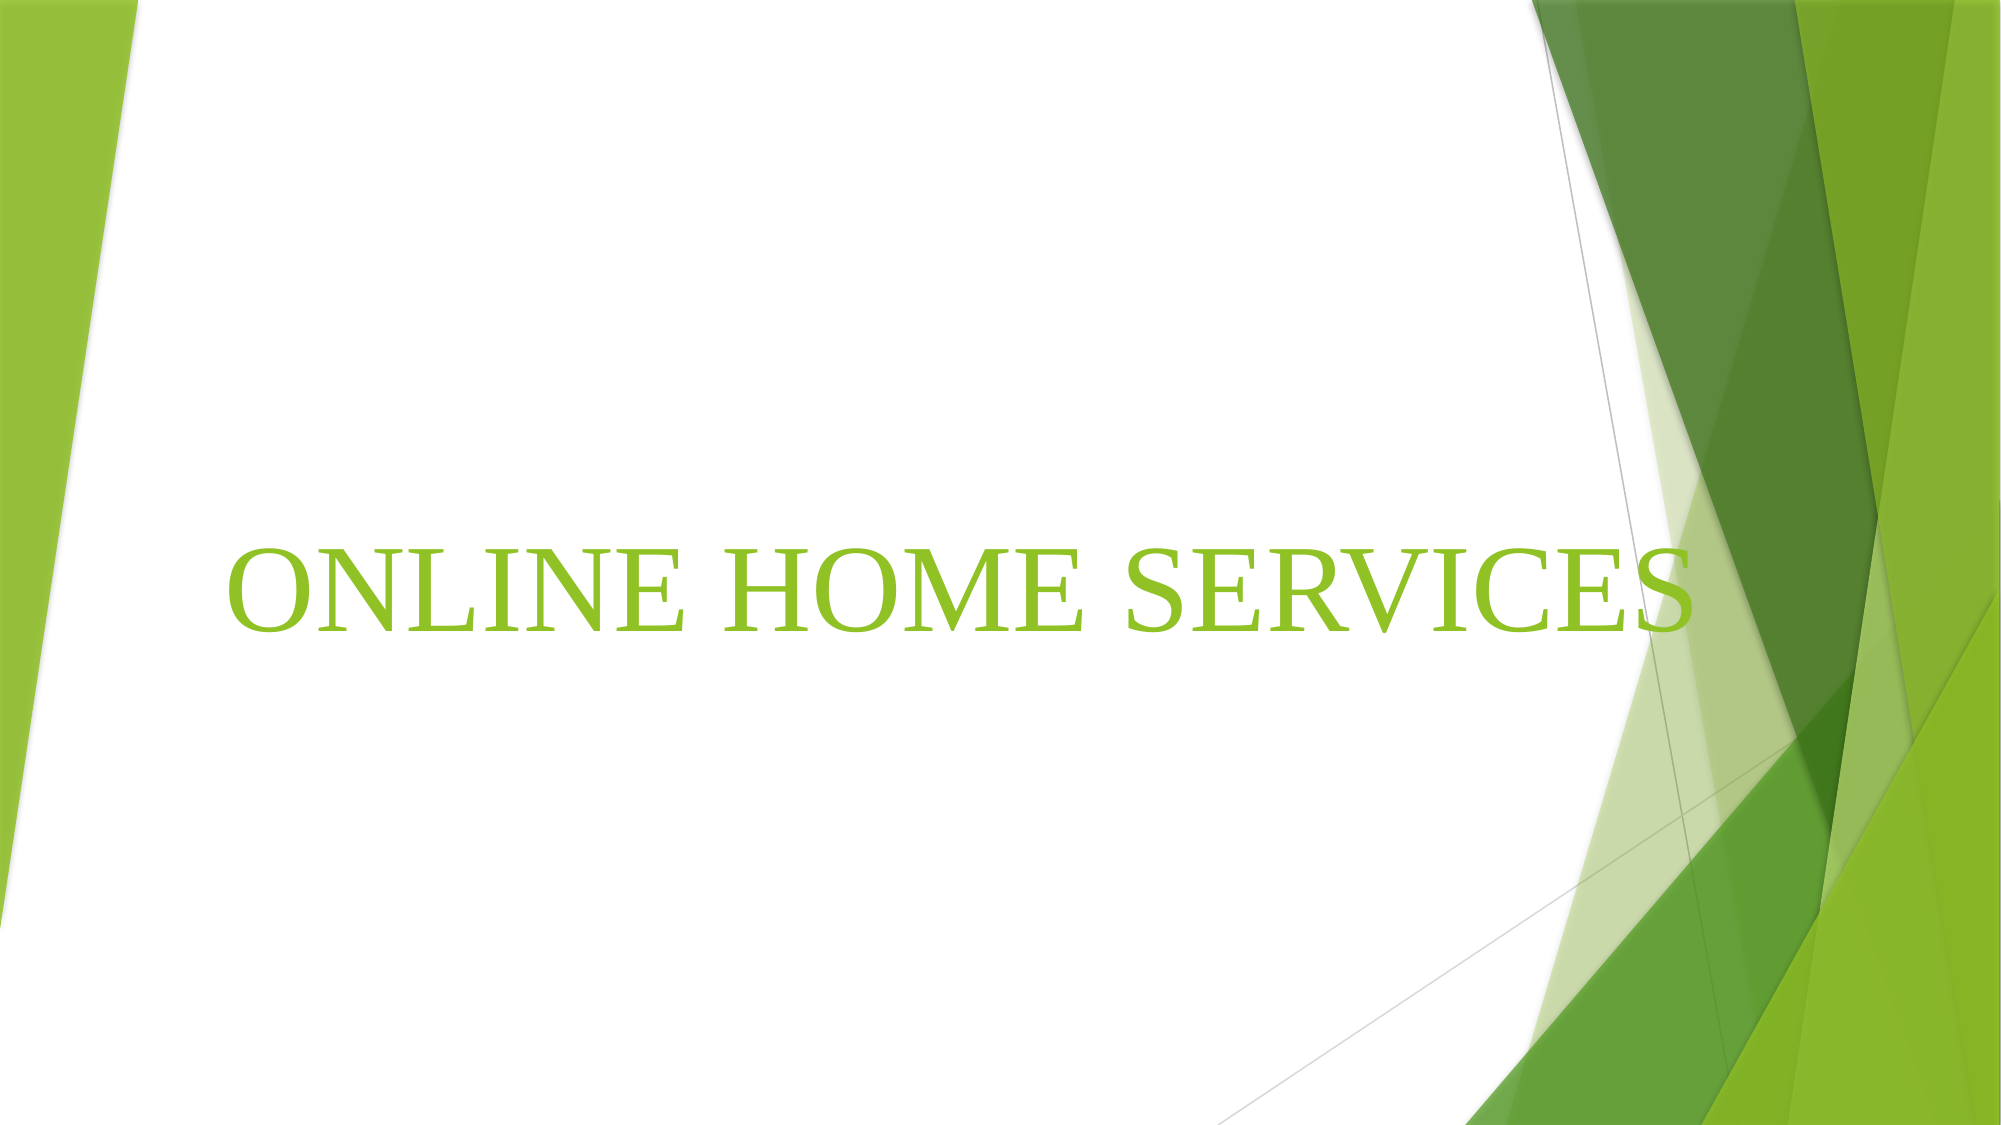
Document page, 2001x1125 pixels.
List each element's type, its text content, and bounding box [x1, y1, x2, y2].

title ONLINE HOME SERVICES [89, 394, 1716, 665]
